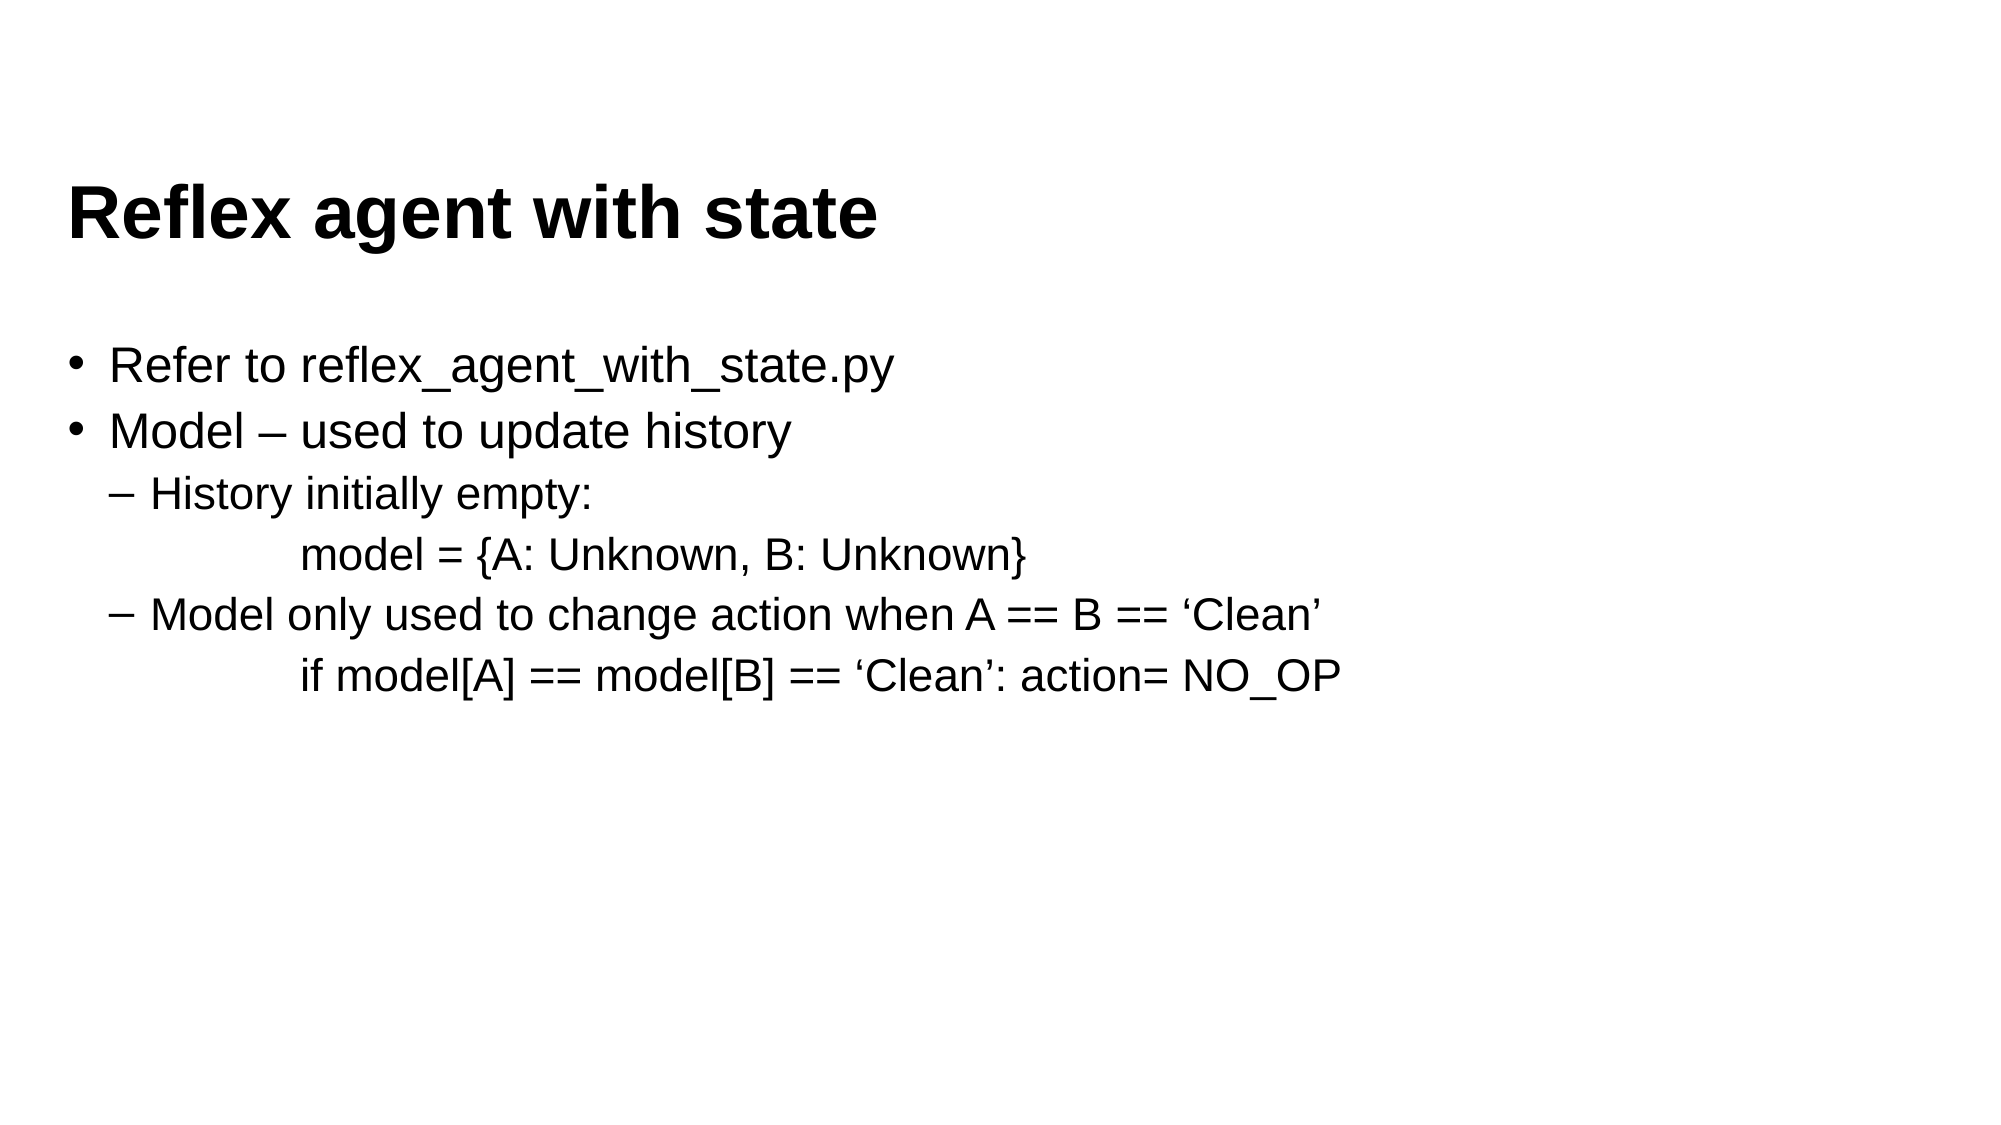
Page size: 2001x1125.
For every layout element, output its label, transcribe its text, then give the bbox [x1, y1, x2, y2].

title Reflex agent with state [67, 168, 1866, 279]
list Refer to reflex_agent_with_state.py Model – used to update history History initially empty: model = {A: Unknown, B: Unknown} Model only used to change action when A == B == ‘Clean’ if model[A] == model[B] == ‘Clean’: action= NO_OP [67, 326, 1866, 961]
